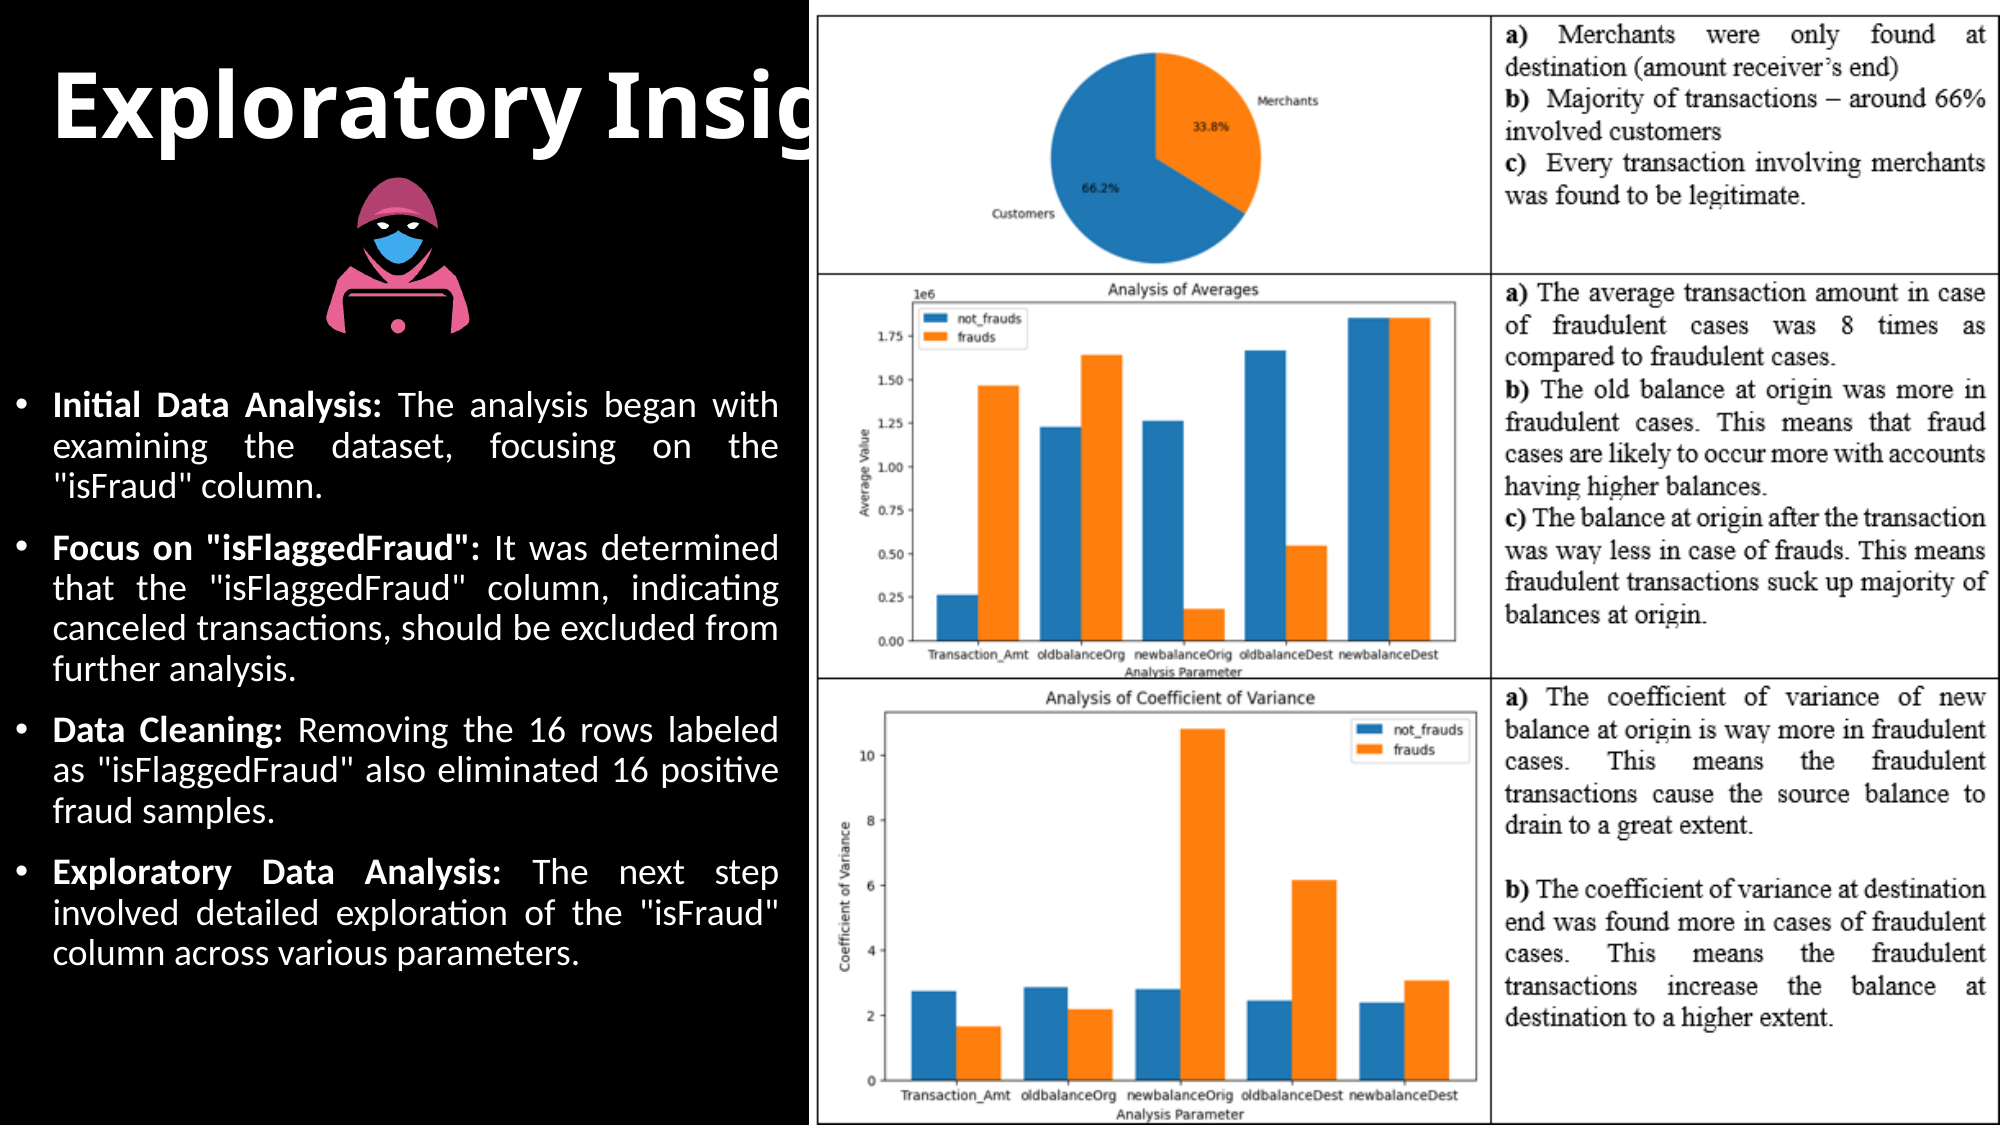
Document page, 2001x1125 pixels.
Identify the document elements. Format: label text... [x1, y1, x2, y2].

list Initial Data Analysis: The analysis began with examining the dataset, focusing on the "isFraud" column. Focus on "isFlaggedFraud": It was determined that the "isFlaggedFraud" column, indicating canceled transactions, should be excluded from further analysis. Data Cleaning: Removing the 16 rows labeled as "isFlaggedFraud" also eliminated 16 positive fraud samples. Exploratory Data Analysis: The next step involved detailed exploration of the "isFraud" column across various parameters. [0, 377, 795, 1015]
picture [317, 168, 478, 371]
title Exploratory Insights [35, 0, 809, 218]
picture [809, 0, 2000, 1125]
